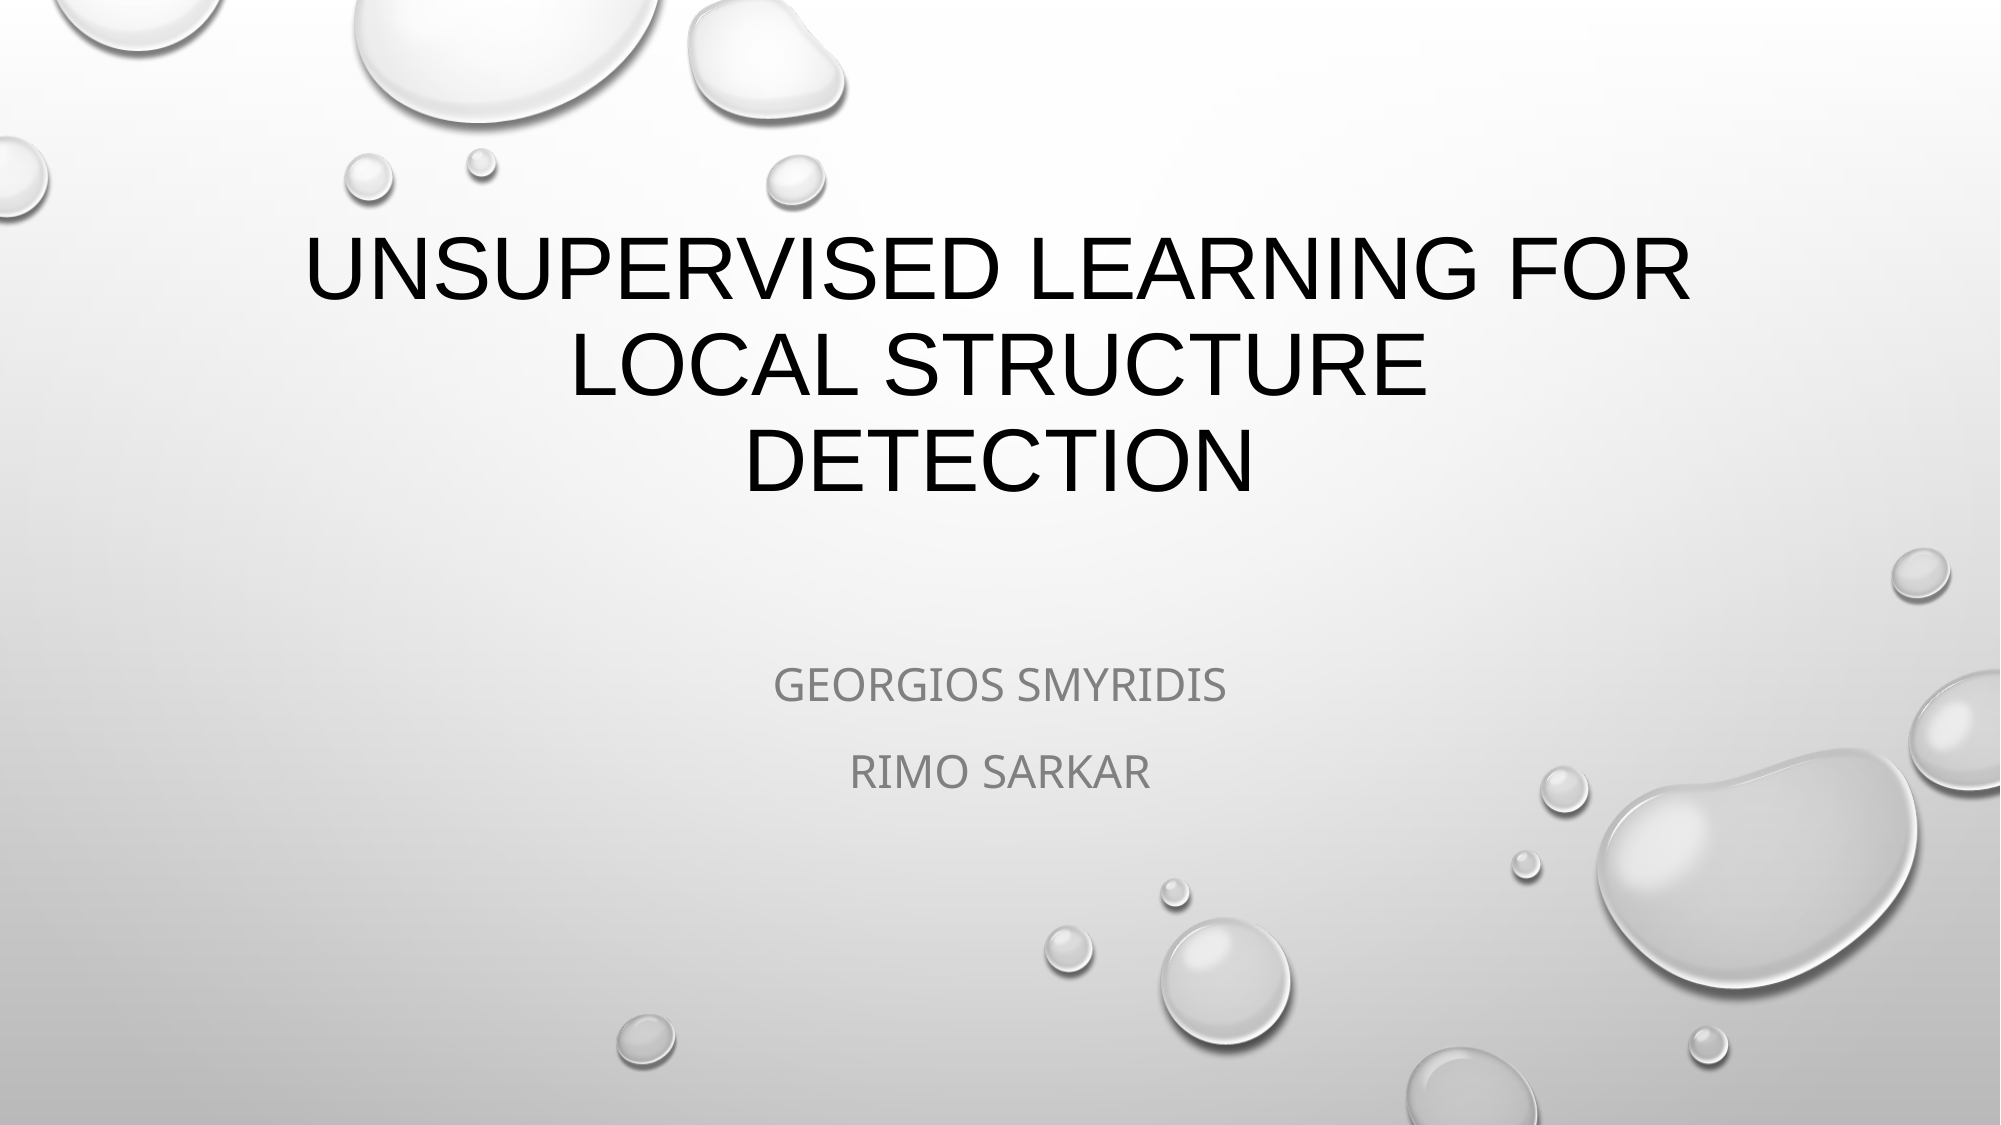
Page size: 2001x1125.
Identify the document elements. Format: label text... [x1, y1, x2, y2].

title Unsupervised learning for local structure detection [287, 213, 1713, 625]
picture [0, 0, 2000, 1125]
subtitle Georgios Smyridis Rimo Sarkar [287, 637, 1713, 863]
